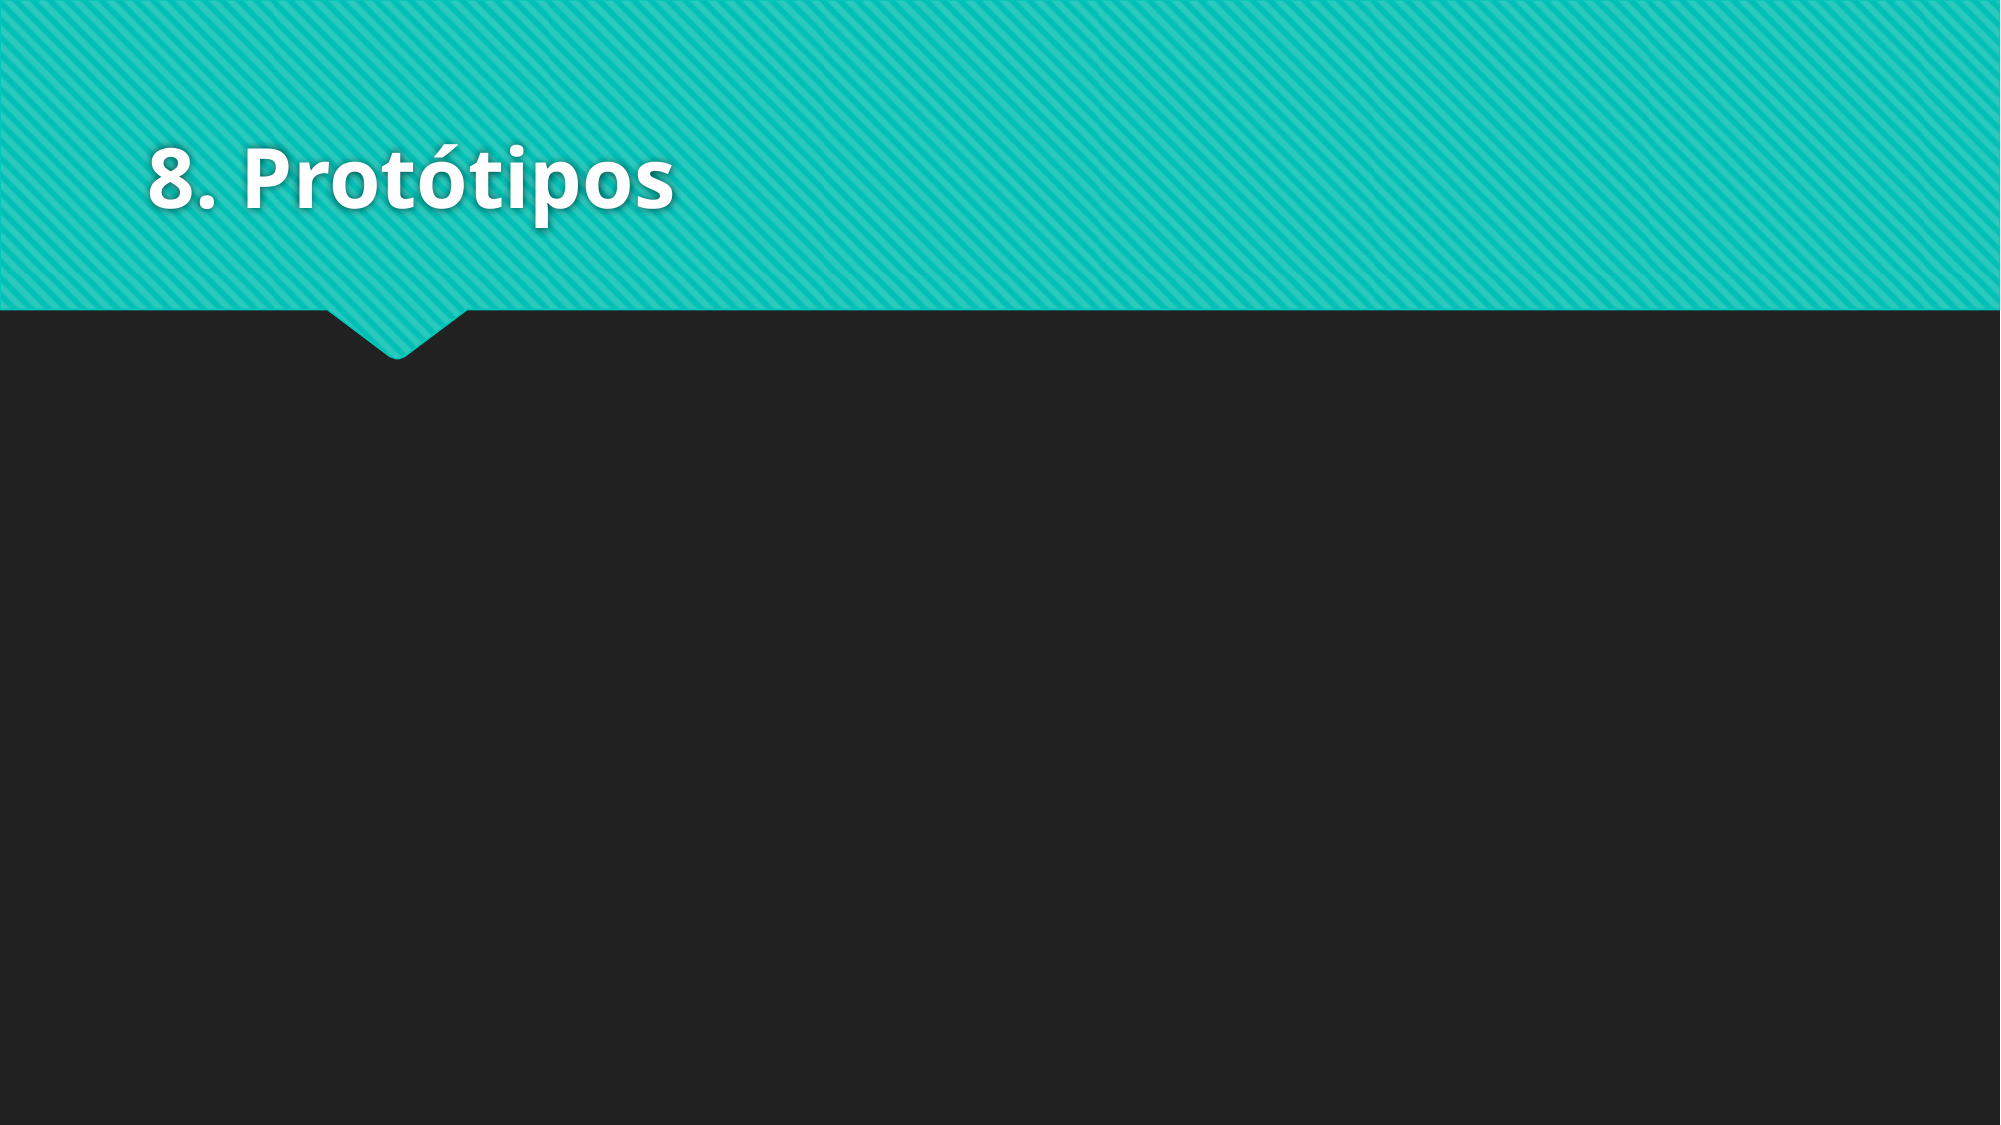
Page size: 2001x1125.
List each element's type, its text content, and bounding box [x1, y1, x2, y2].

title 8. Protótipos [132, 73, 1868, 233]
